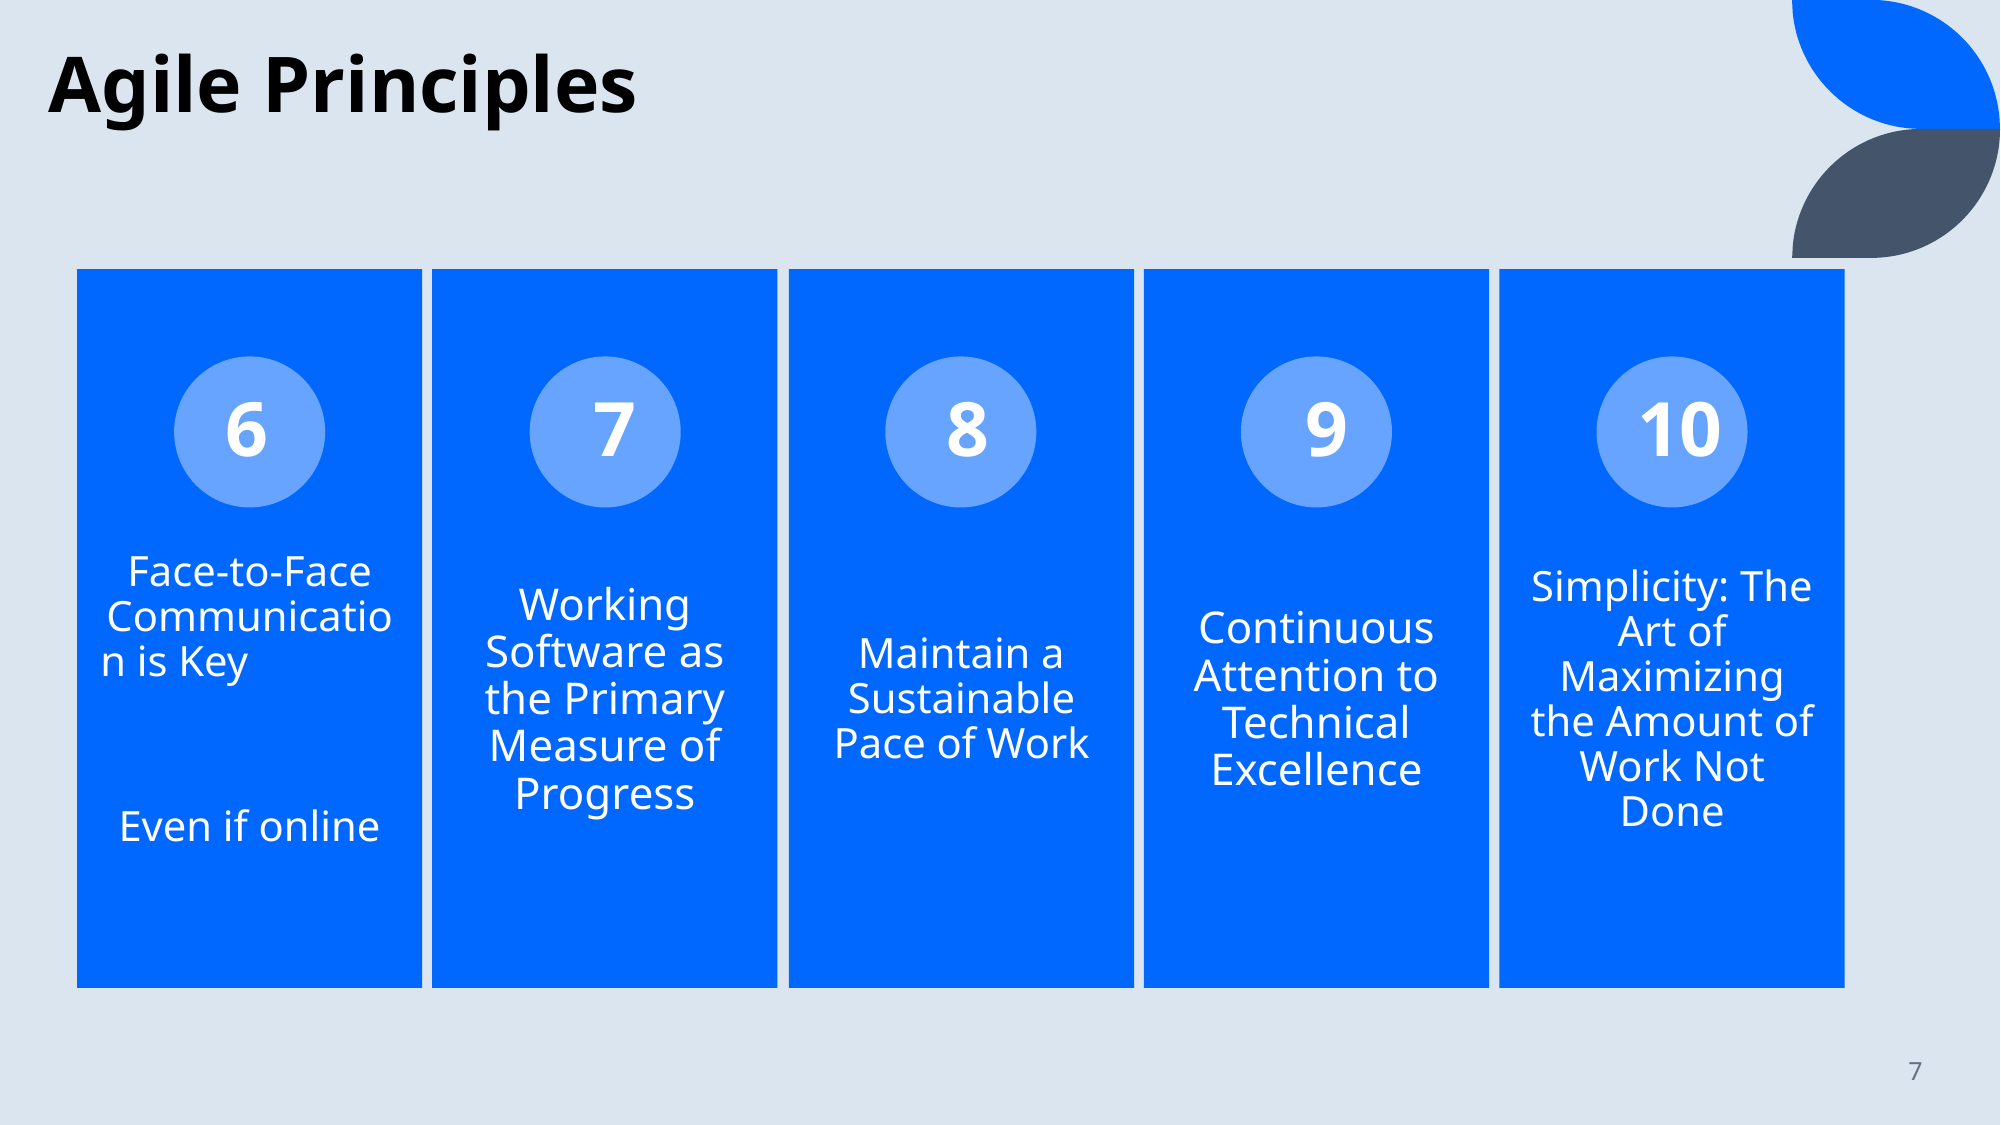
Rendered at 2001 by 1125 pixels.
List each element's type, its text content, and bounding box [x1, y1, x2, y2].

slide_number 7 [1665, 1042, 1938, 1103]
title Agile Principles [33, 38, 1638, 137]
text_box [77, 269, 1845, 988]
